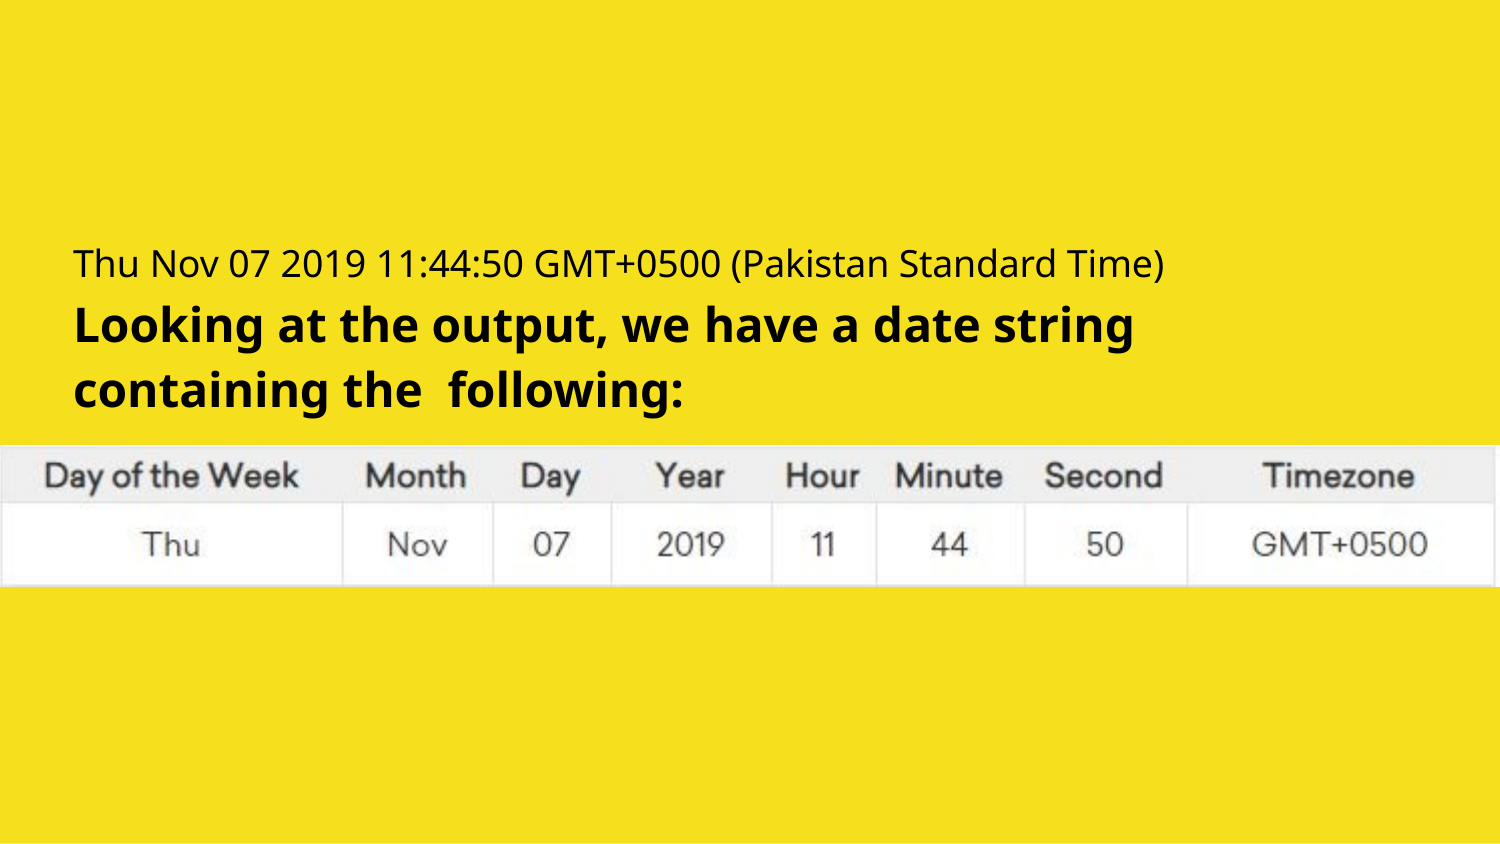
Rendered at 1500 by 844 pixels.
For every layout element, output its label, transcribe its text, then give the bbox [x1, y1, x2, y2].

text_box [0, 445, 1500, 587]
title Thu Nov 07 2019 11:44:50 GMT+0500 (Pakistan Standard Time) Looking at the output, we have a date string containing the following: [71, 232, 1333, 418]
